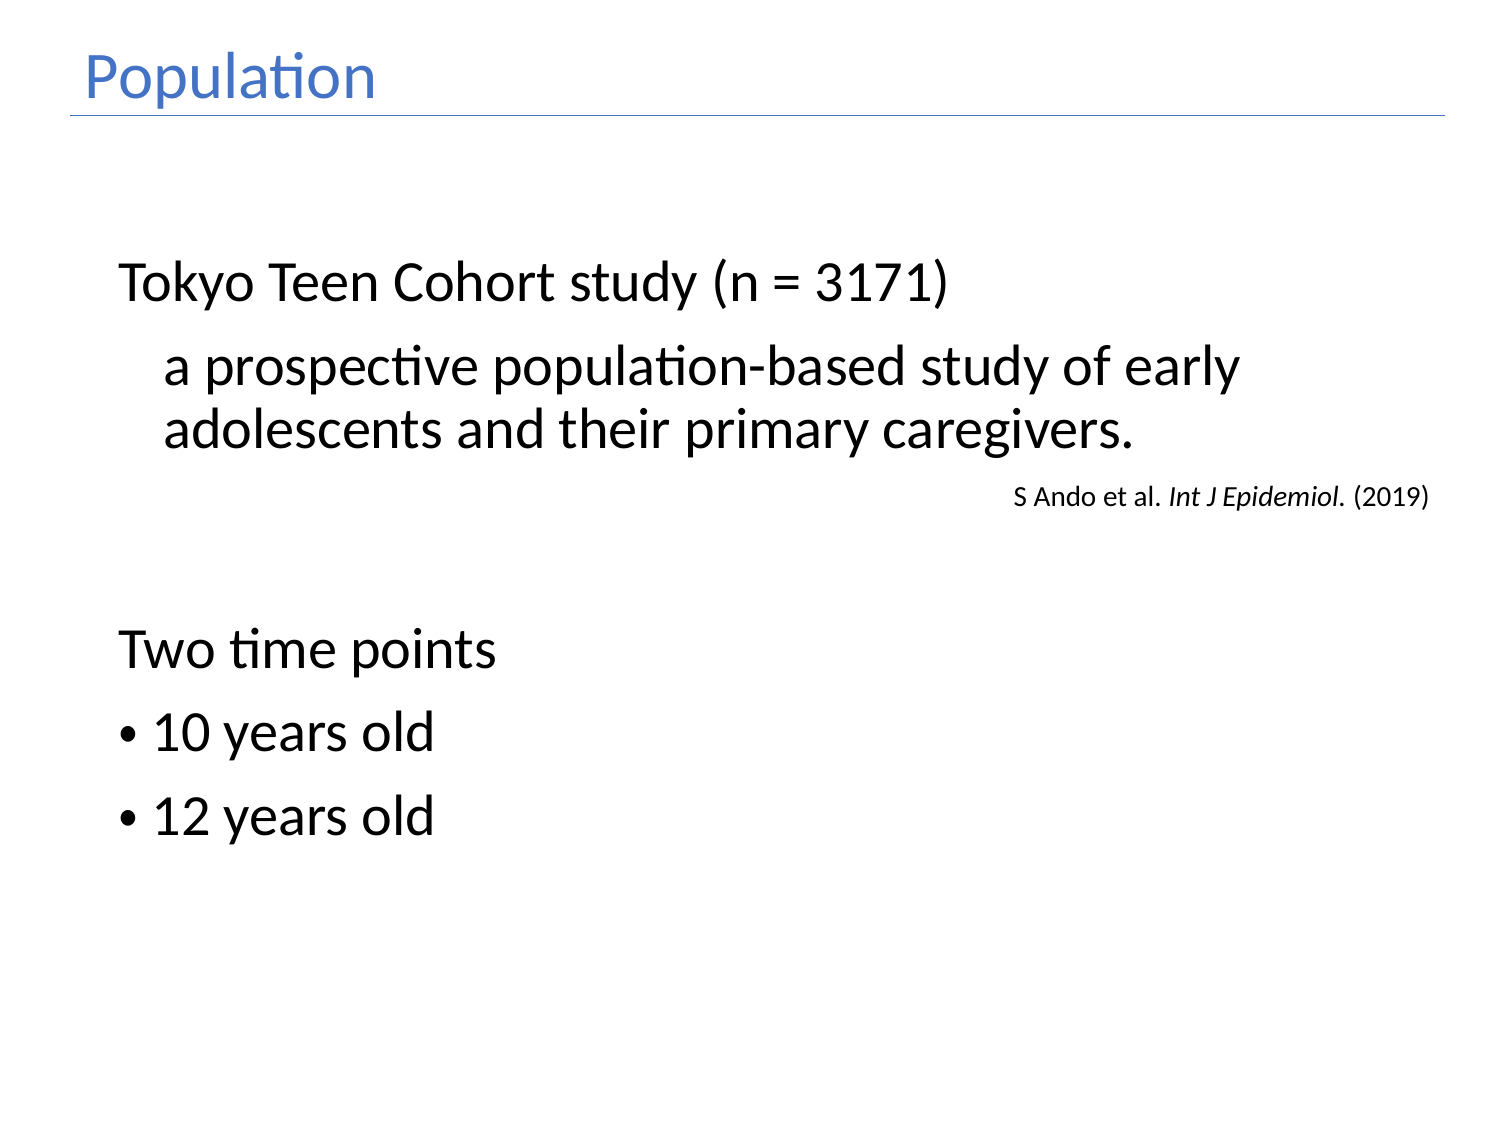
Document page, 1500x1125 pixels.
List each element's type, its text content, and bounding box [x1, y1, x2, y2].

list Tokyo Teen Cohort study (n = 3171) a prospective population-based study of early adolescents and their primary caregivers. S Ando et al. Int J Epidemiol. (2019) Two time points ・10 years old ・12 years old [103, 153, 1445, 1043]
title Population [70, 30, 1445, 124]
